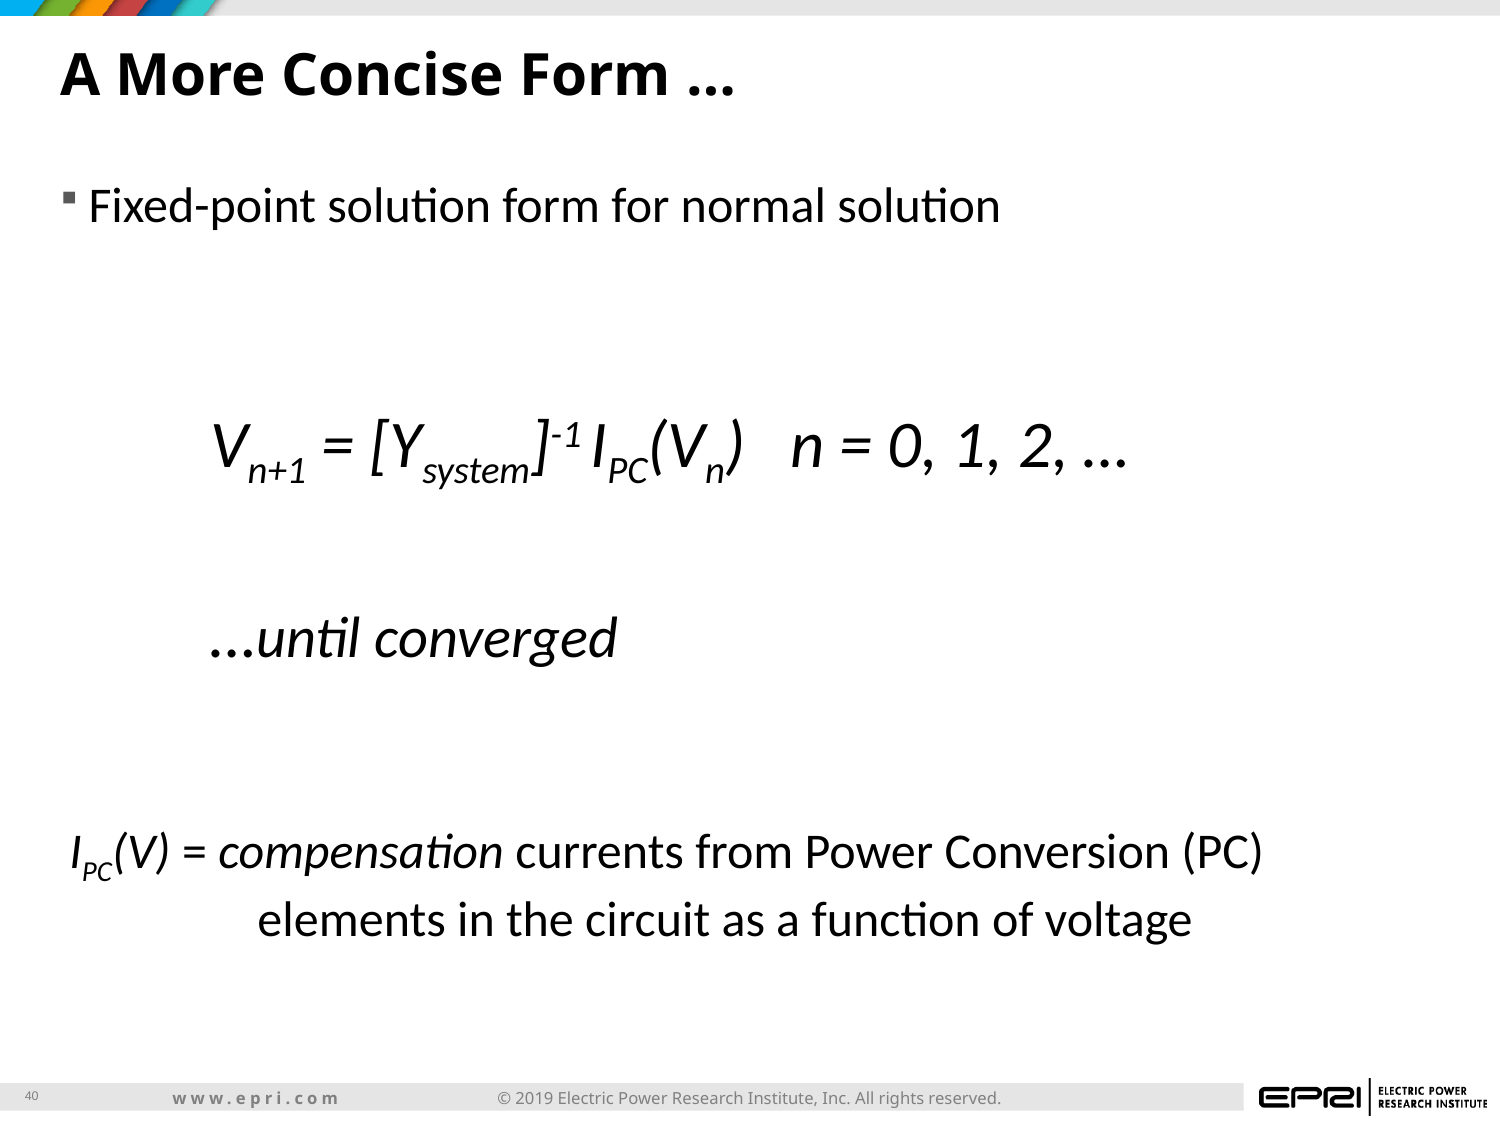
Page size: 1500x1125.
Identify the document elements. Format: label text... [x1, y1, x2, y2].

list Fixed-point solution form for normal solution Vn+1 = [Ysystem]-1 IPC(Vn) n = 0, 1, 2, … …until converged IPC(V) = compensation currents from Power Conversion (PC) elements in the circuit as a function of voltage [44, 164, 1452, 1051]
picture [34, 0, 268, 16]
picture [1259, 1078, 1487, 1116]
title A More Concise Form … [44, 29, 1452, 151]
